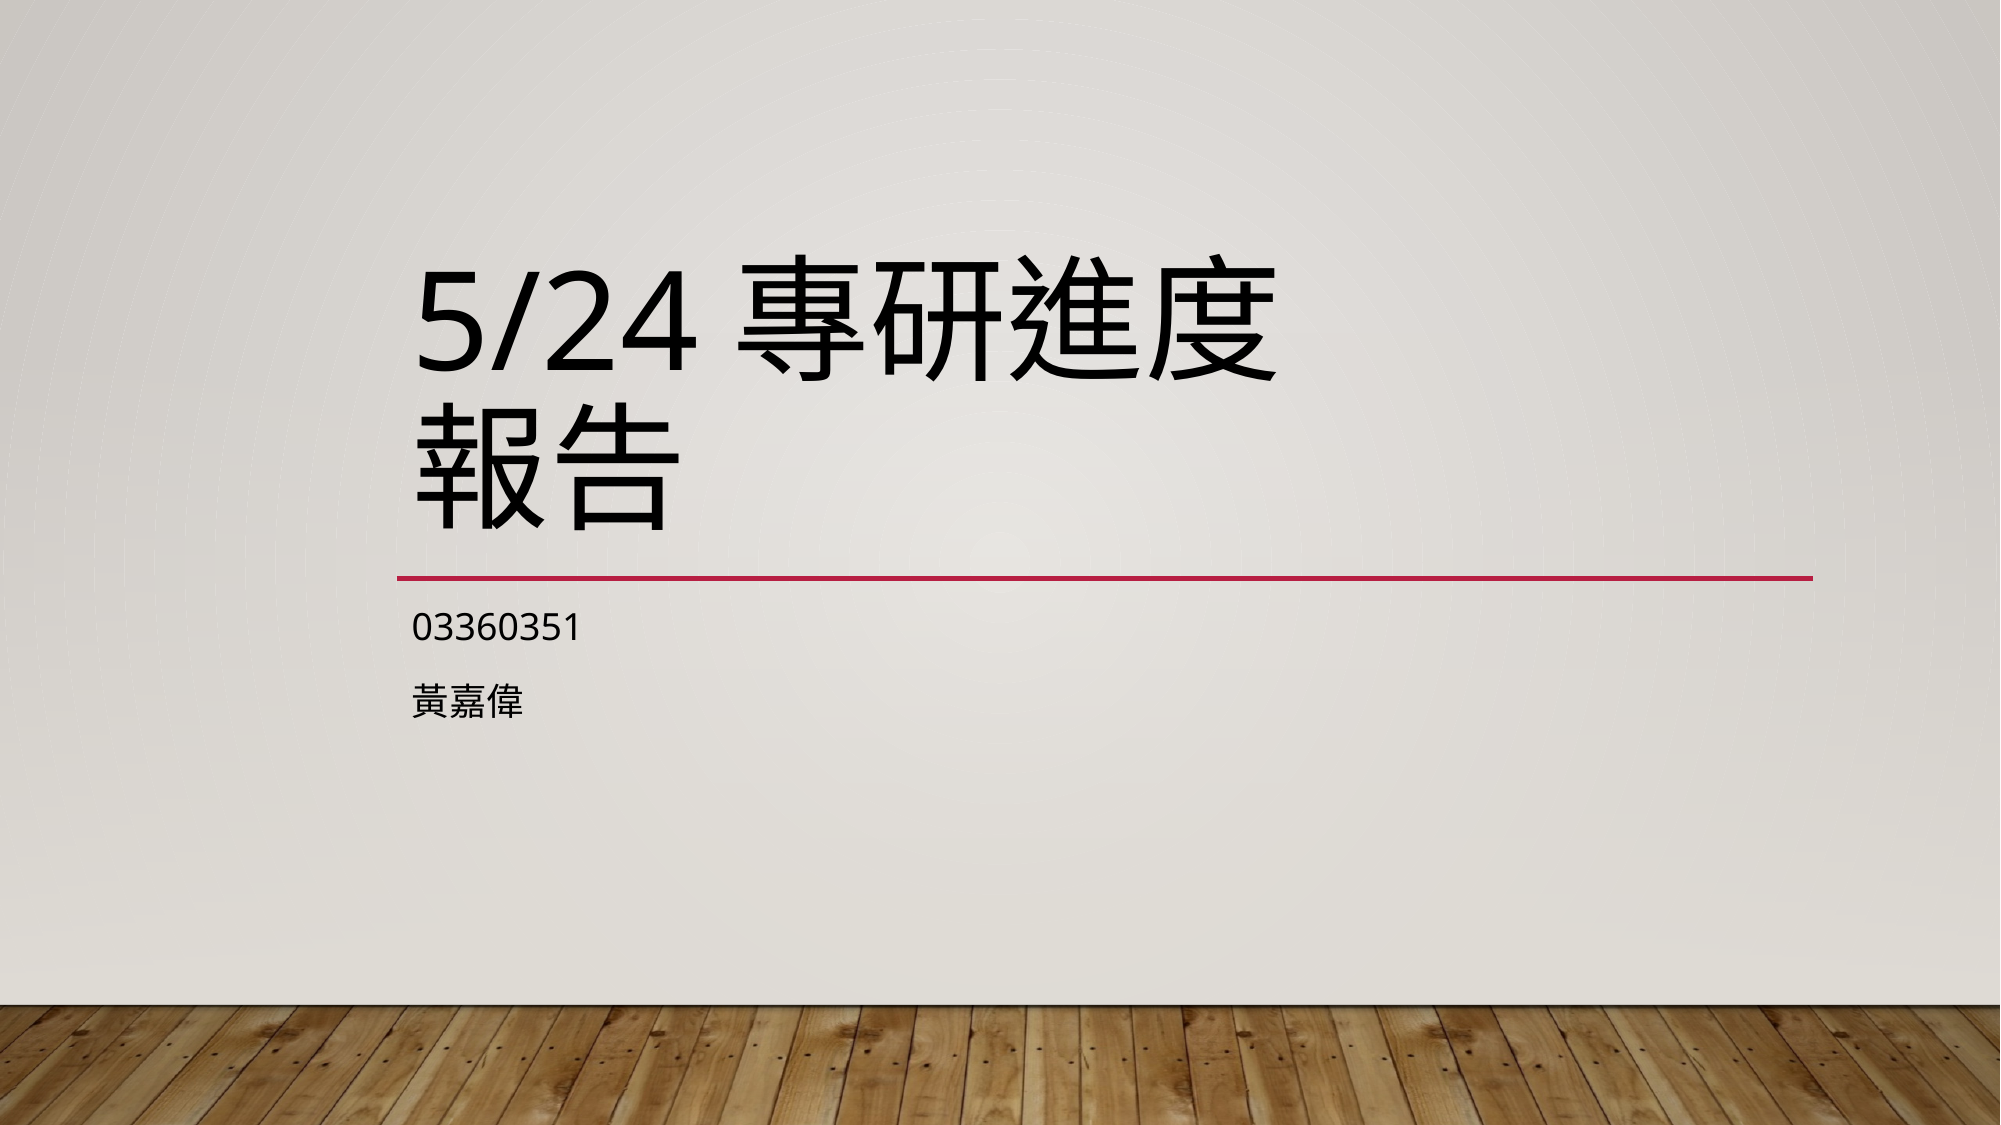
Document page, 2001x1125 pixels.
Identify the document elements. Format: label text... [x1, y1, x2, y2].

title 5/24專研進度 報告 [396, 131, 1814, 549]
subtitle 03360351 黃嘉偉 [396, 579, 1814, 740]
picture [0, 1005, 2000, 1125]
